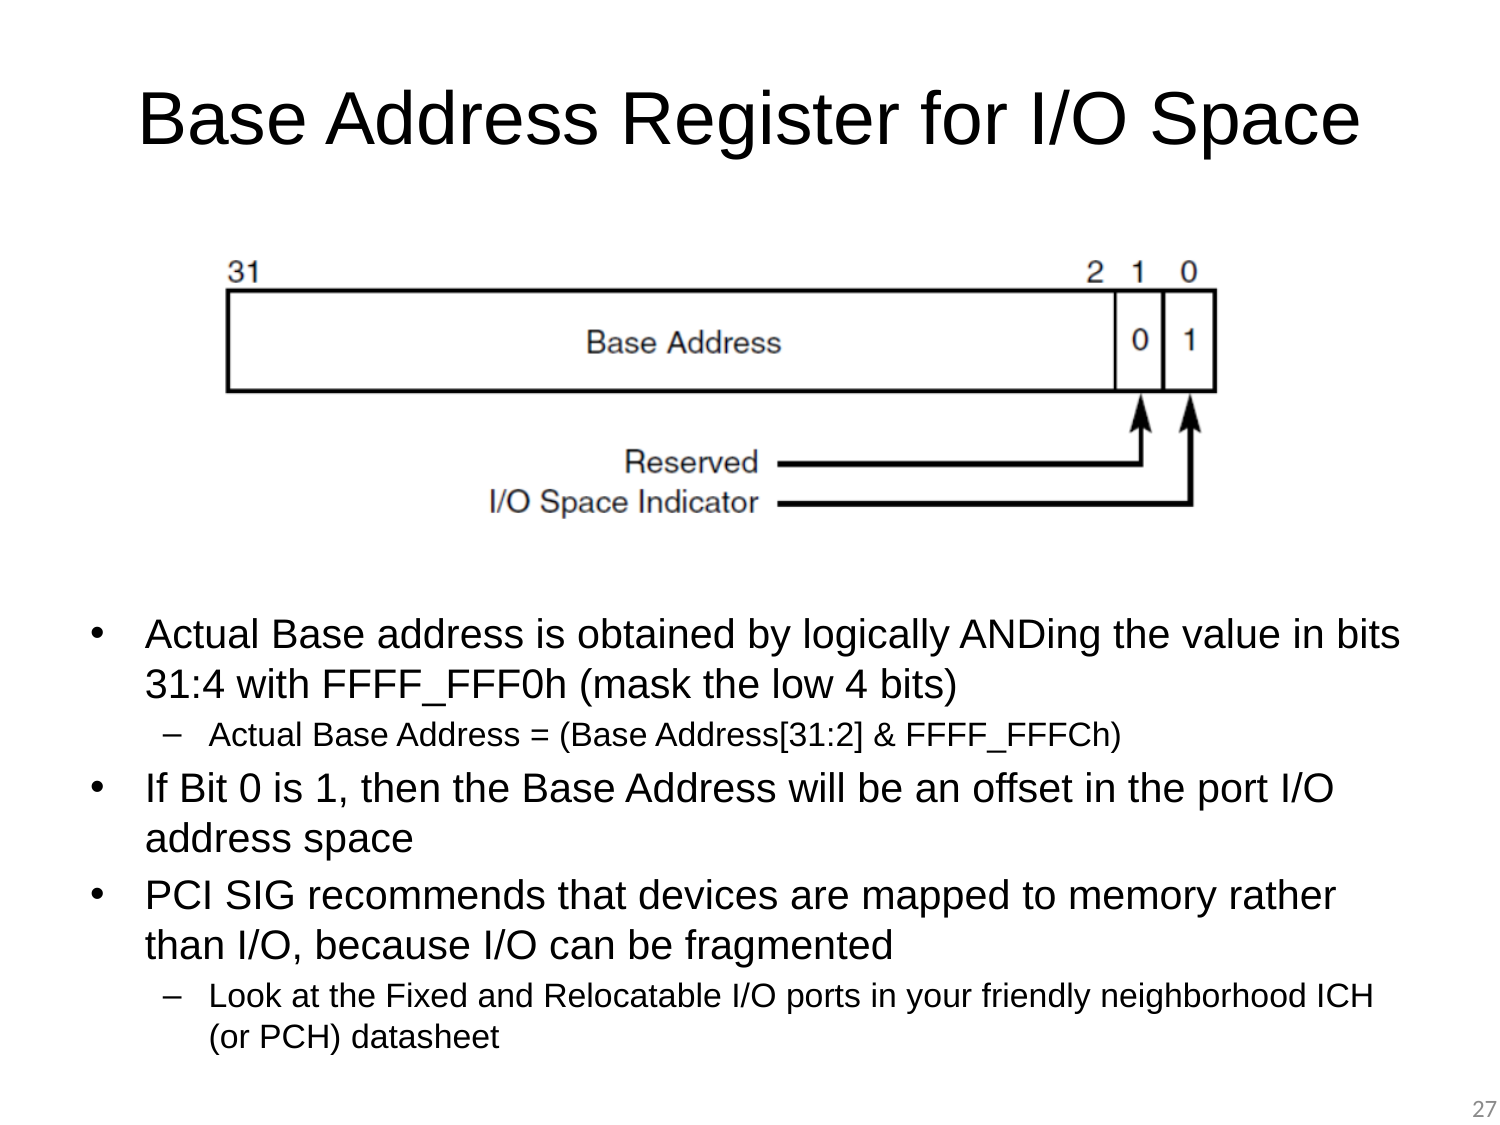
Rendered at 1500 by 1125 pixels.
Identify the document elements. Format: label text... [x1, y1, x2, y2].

slide_number 27 [1162, 1077, 1500, 1125]
title Base Address Register for I/O Space [75, 37, 576, 193]
title Base Address Register for I/O Space [875, 37, 1425, 193]
list Actual Base address is obtained by logically ANDing the value in bits 31:4 with FFFF_FFF0h (mask the low 4 bits) Actual Base Address = (Base Address[31:2] & FFFF_FFFCh) If Bit 0 is 1, then the Base Address will be an offset in the port I/O address space PCI SIG recommends that devices are mapped to memory rather than I/O, because I/O can be fragmented Look at the Fixed and Relocatable I/O ports in your friendly neighborhood ICH (or PCH) datasheet [75, 600, 1425, 1063]
picture [152, 0, 1302, 958]
